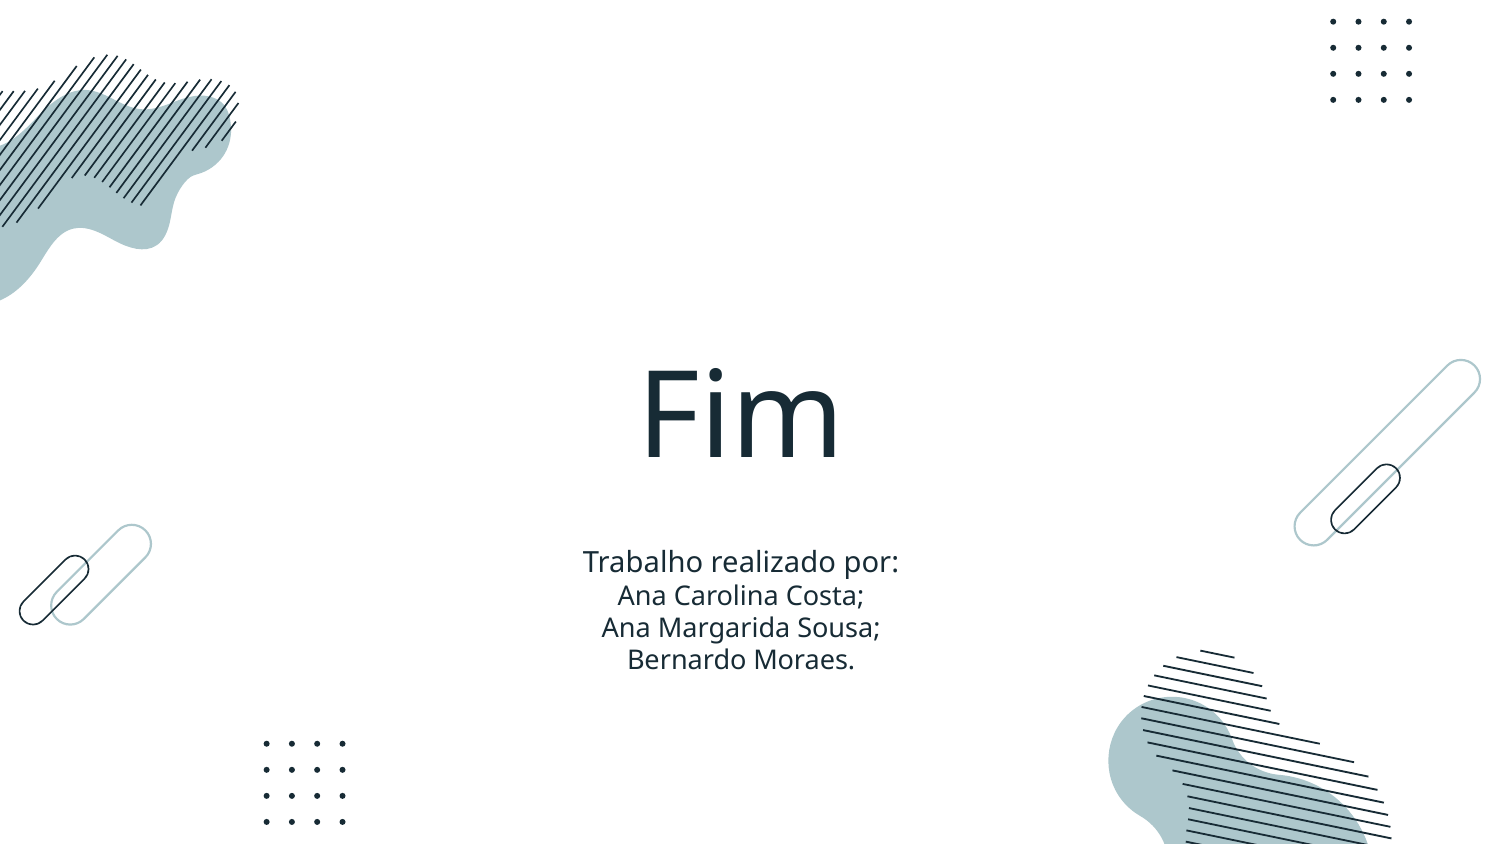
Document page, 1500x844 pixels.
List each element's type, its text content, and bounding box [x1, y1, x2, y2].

text_box [411, 496, 1071, 697]
title Fim [422, 308, 1060, 496]
text_box Trabalho realizado por: Ana Carolina Costa; Ana Margarida Sousa; Bernardo Moraes. [546, 502, 936, 691]
